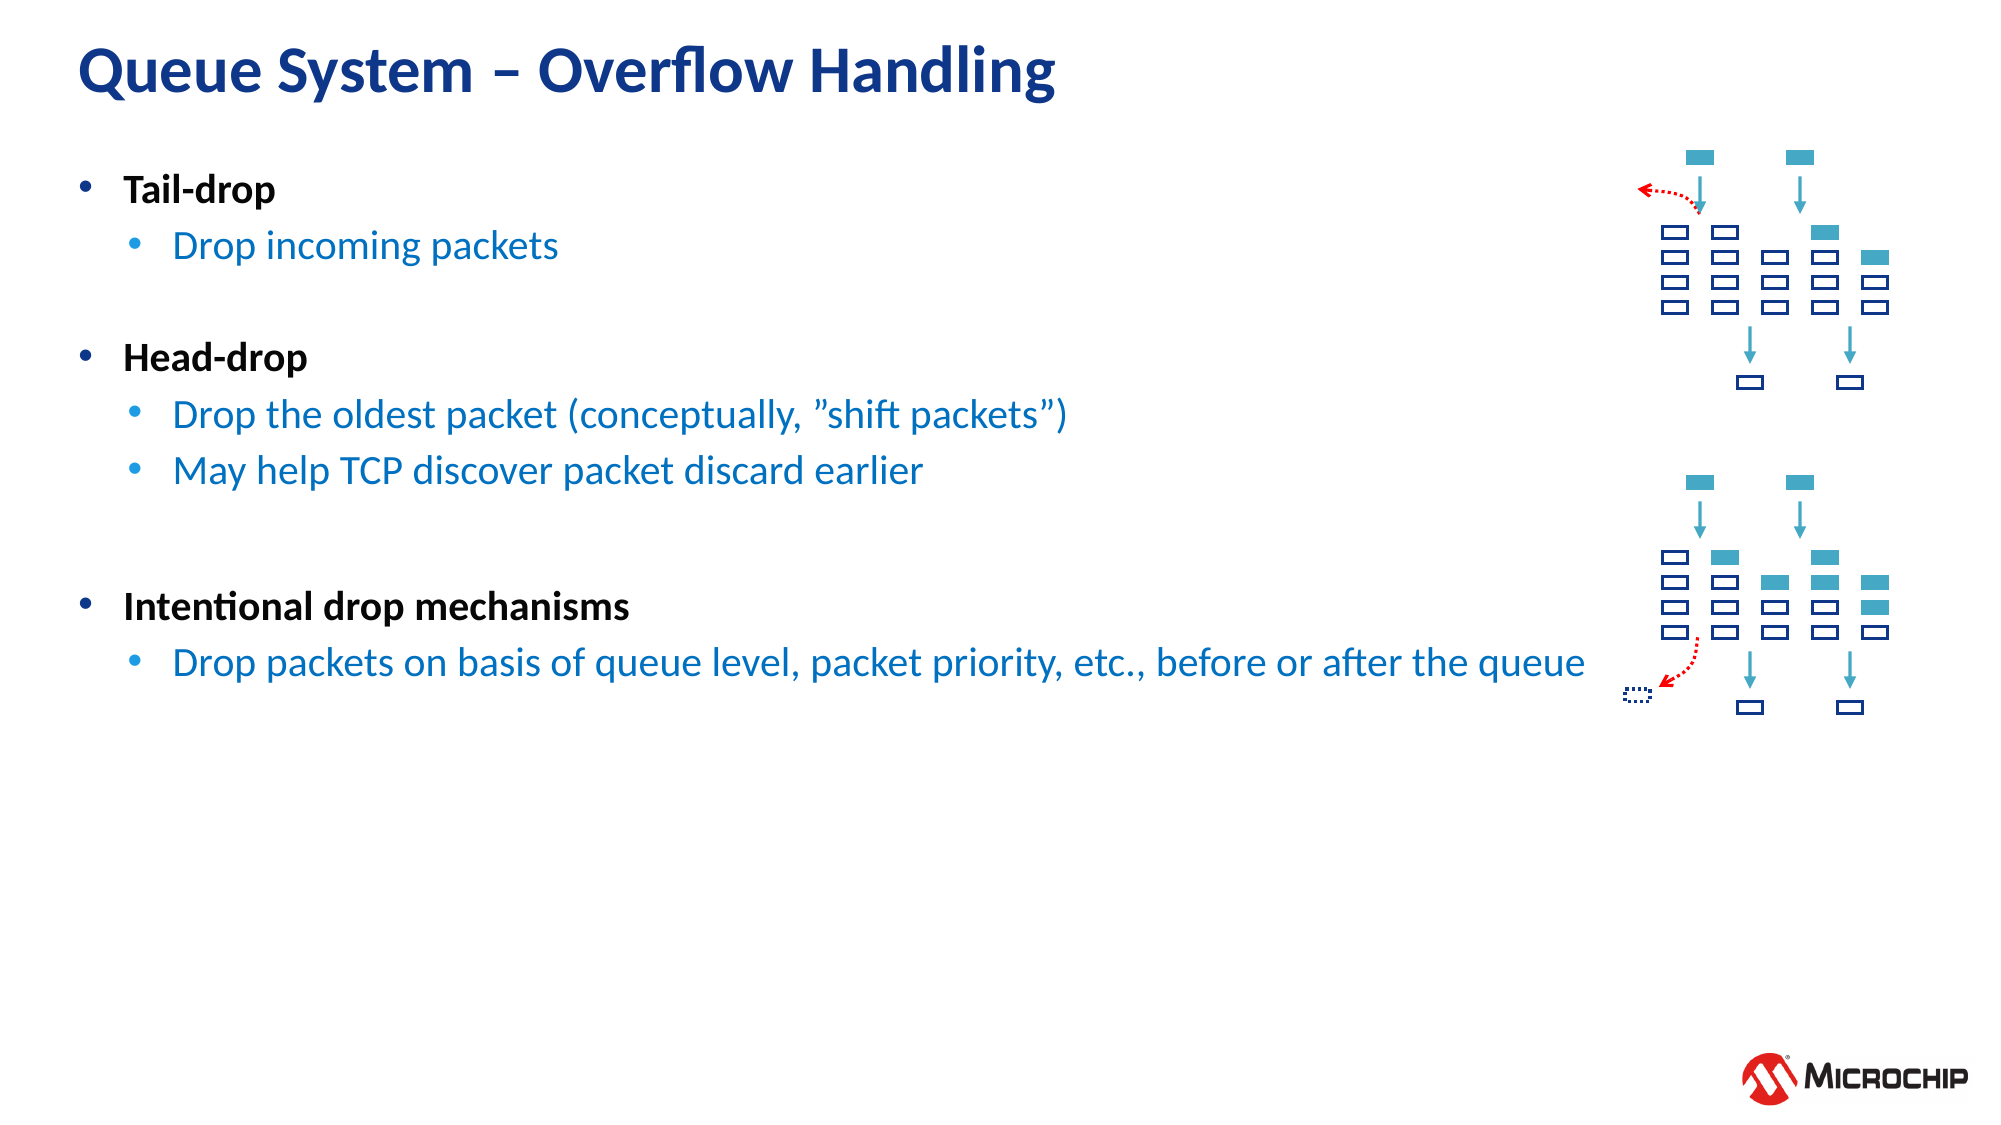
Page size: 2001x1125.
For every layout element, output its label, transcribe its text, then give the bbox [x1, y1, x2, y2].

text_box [1624, 151, 1888, 715]
list Tail-drop Drop incoming packets Head-drop Drop the oldest packet (conceptually, ”shift packets”) May help TCP discover packet discard earlier Intentional drop mechanisms Drop packets on basis of queue level, packet priority, etc., before or after the queue [58, 151, 1929, 1035]
title Queue System – Overflow Handling [58, 15, 1929, 144]
picture [1736, 1049, 1974, 1109]
